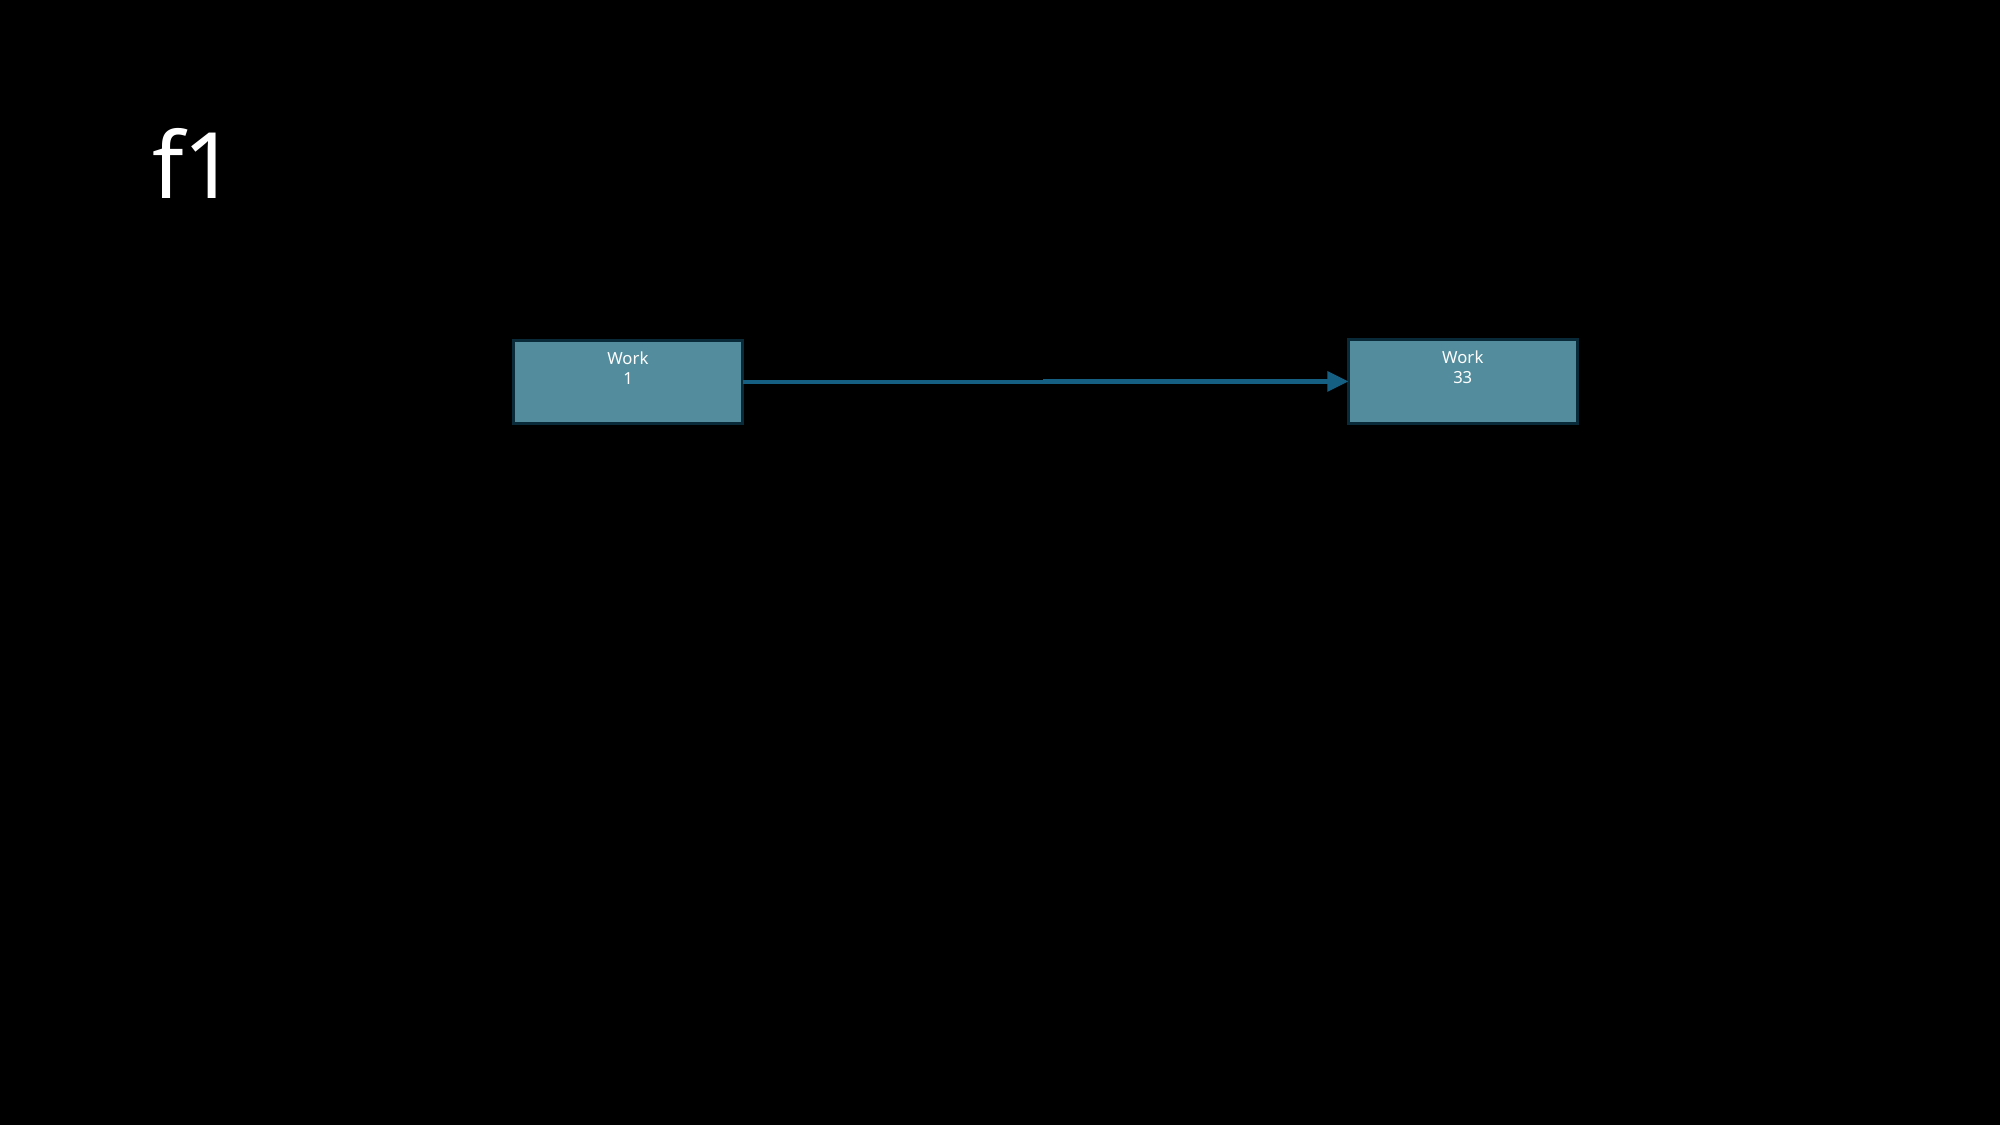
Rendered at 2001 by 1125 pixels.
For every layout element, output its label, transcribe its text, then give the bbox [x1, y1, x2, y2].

text_box Work 33 [1347, 338, 1579, 425]
text_box Work 1 [512, 339, 744, 425]
title f1 [137, 59, 1863, 278]
